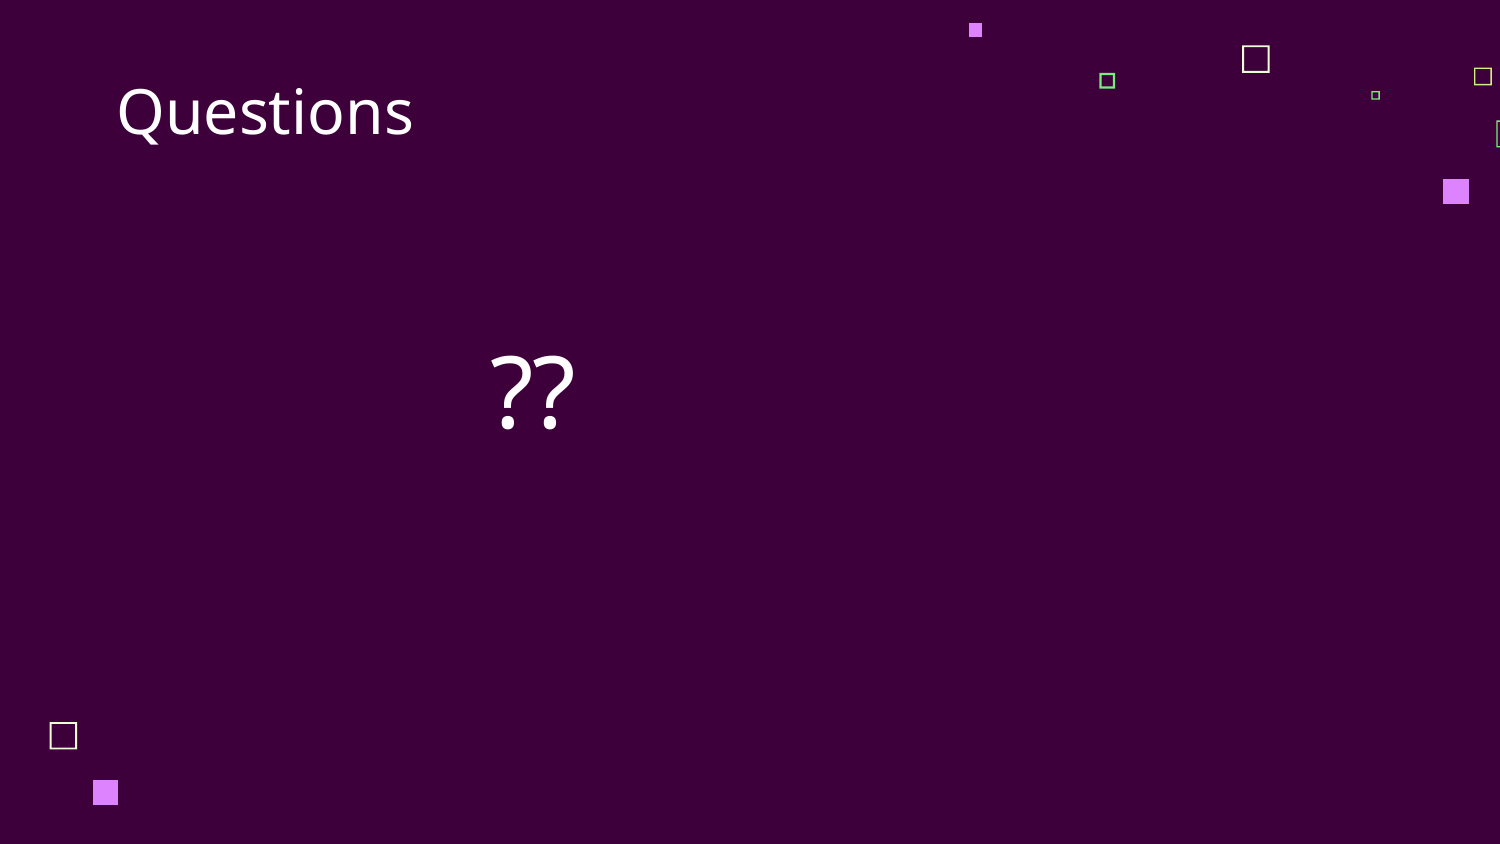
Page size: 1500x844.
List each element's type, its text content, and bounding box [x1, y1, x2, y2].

title Questions [101, 67, 878, 163]
text_box ⁇ [475, 313, 839, 464]
